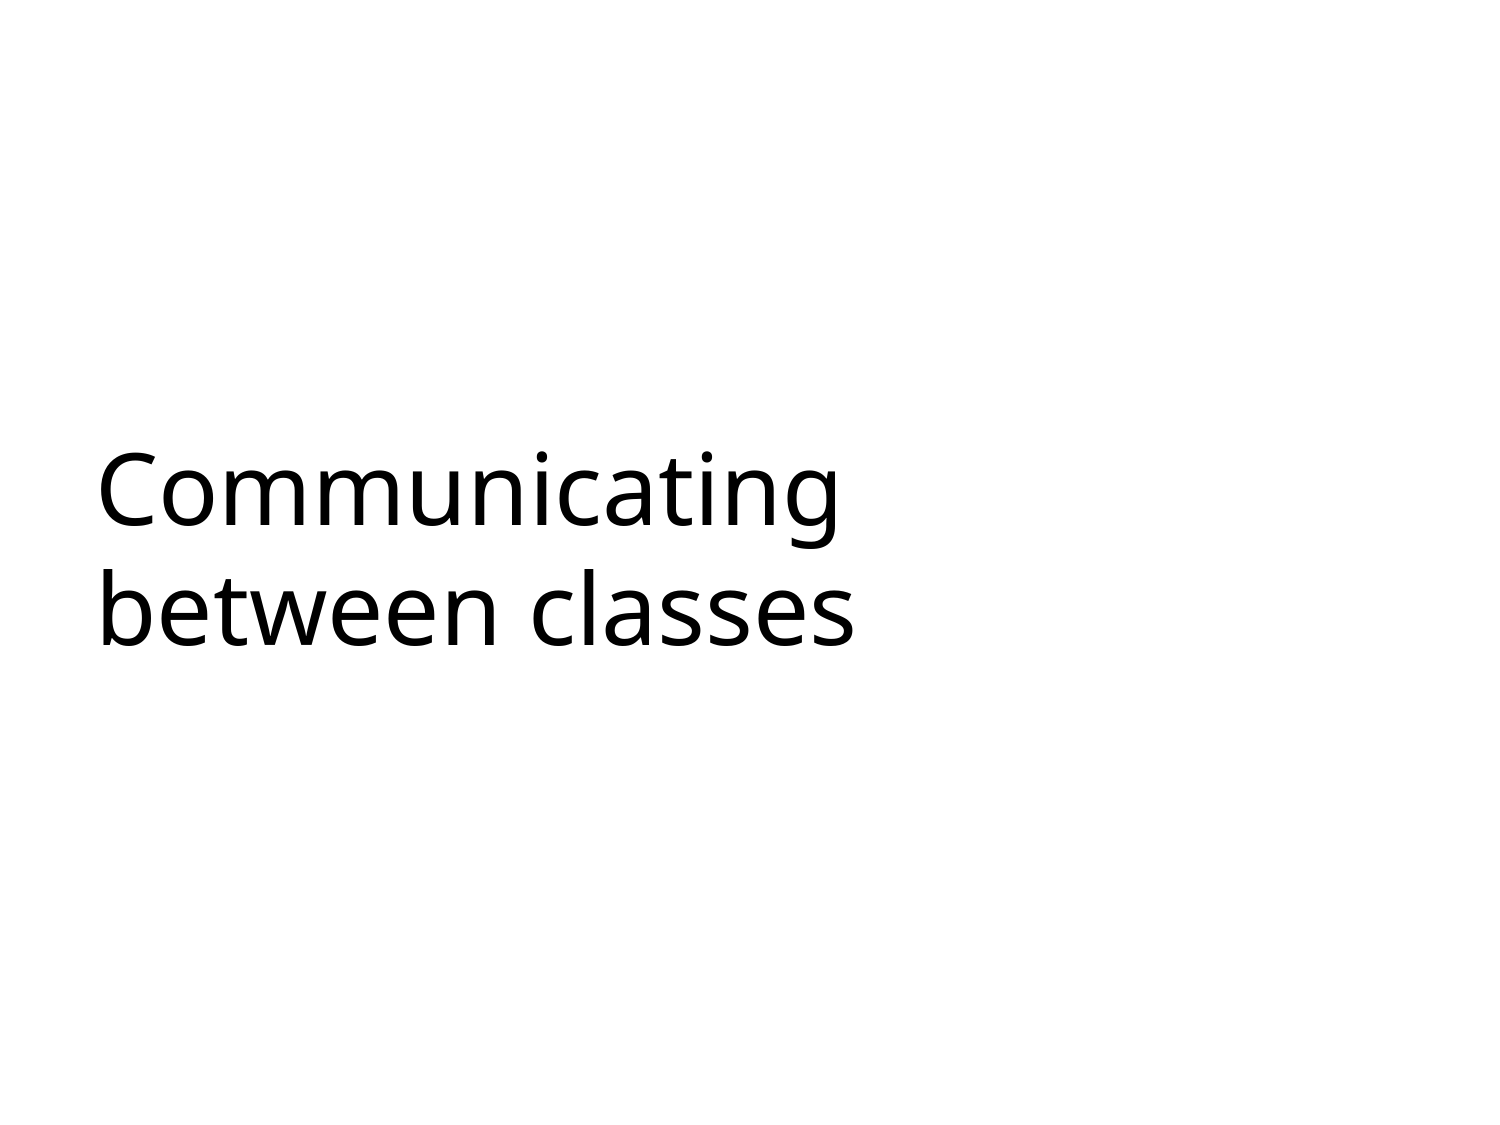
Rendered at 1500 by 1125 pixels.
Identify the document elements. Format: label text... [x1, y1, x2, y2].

text_box Communicating between classes [80, 98, 1125, 994]
